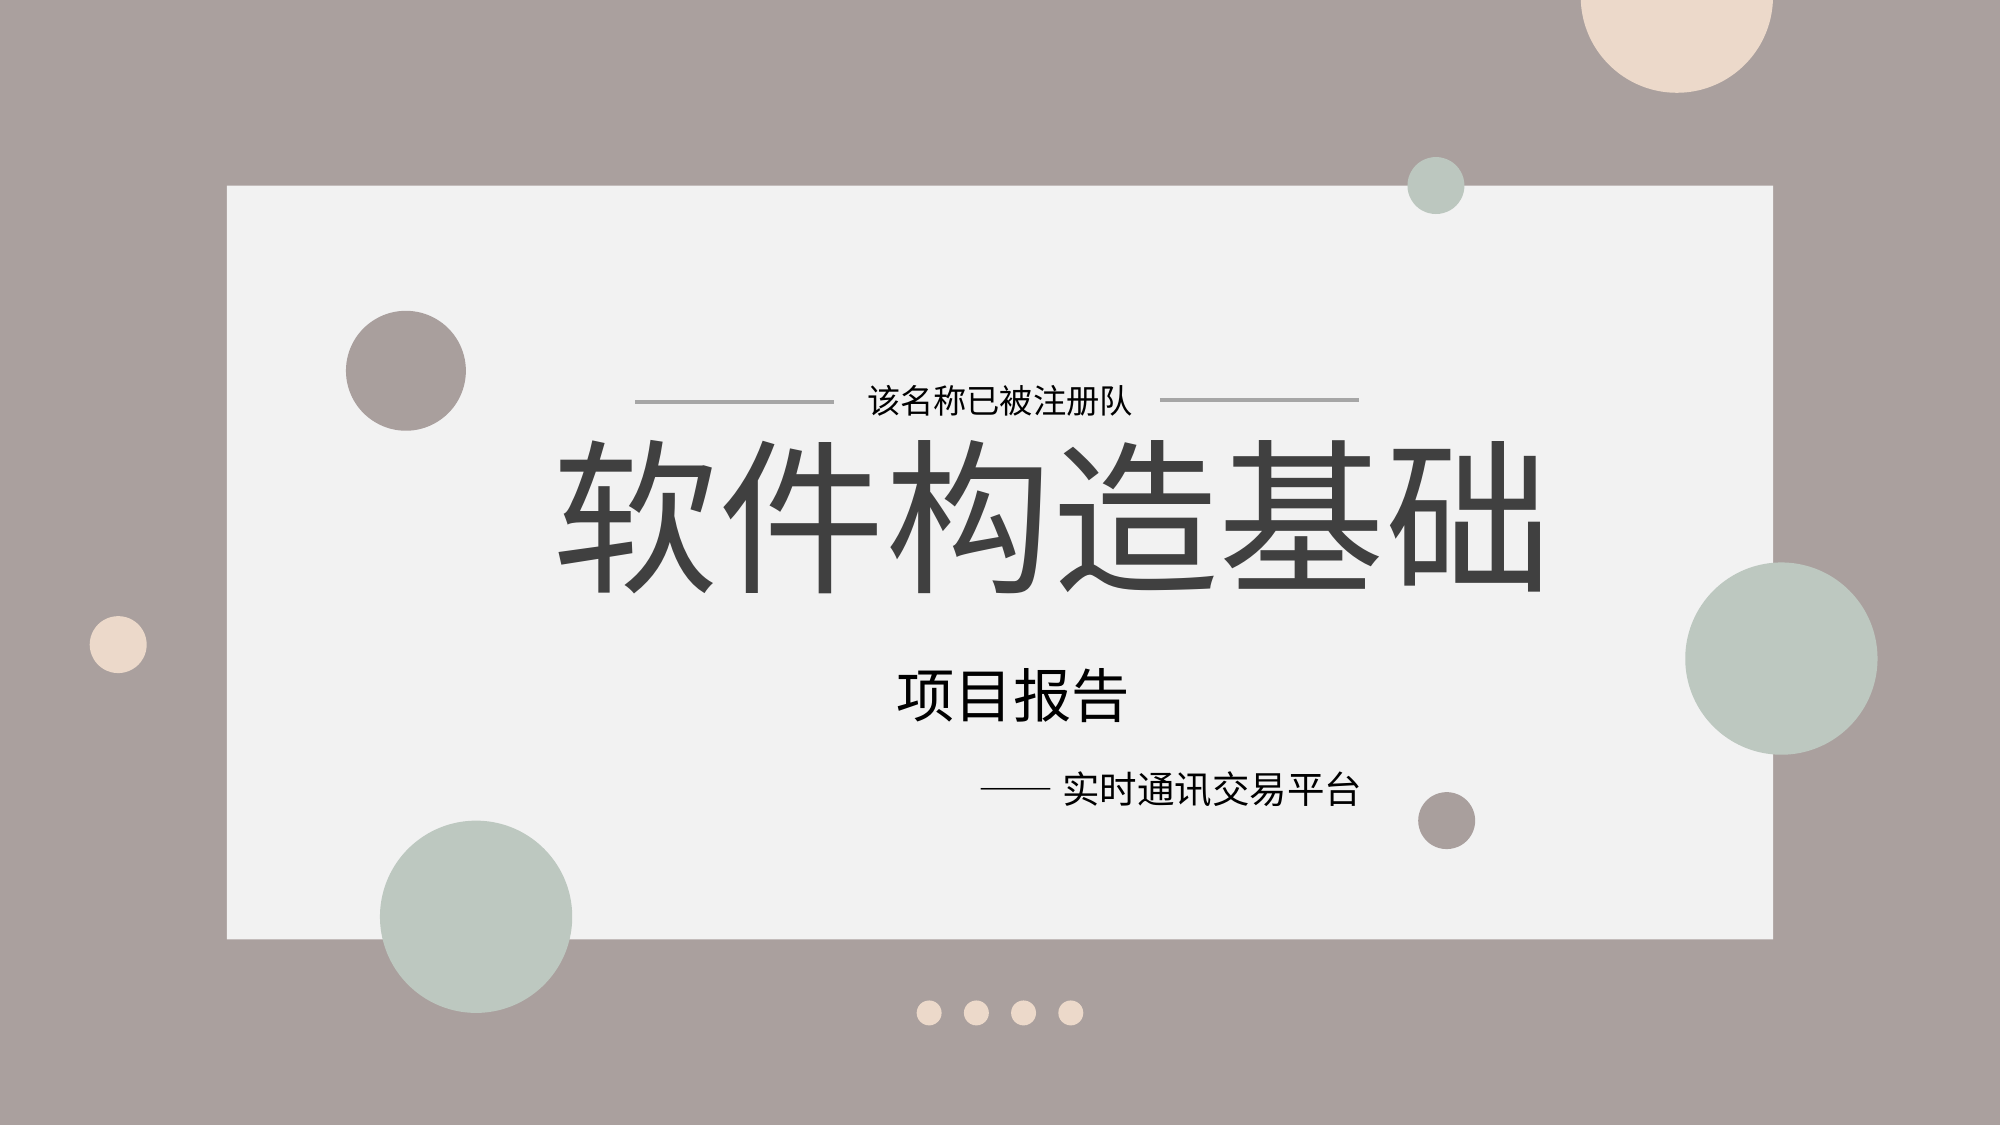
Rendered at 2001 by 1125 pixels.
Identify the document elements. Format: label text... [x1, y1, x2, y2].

text_box [344, 309, 467, 432]
text_box [1579, 0, 1774, 94]
text_box [1406, 155, 1466, 216]
text_box [88, 615, 148, 675]
text_box 软件构造基础 [422, 406, 1577, 904]
text_box 项目报告 [763, 651, 1236, 737]
text_box [0, 0, 2000, 1125]
text_box [1684, 561, 1879, 756]
text_box [226, 185, 1774, 940]
text_box [378, 836, 574, 1014]
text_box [916, 1000, 1084, 1026]
text_box ——实时通讯交易平台 [963, 758, 1436, 818]
text_box 该名称已被注册队 [824, 358, 1176, 442]
